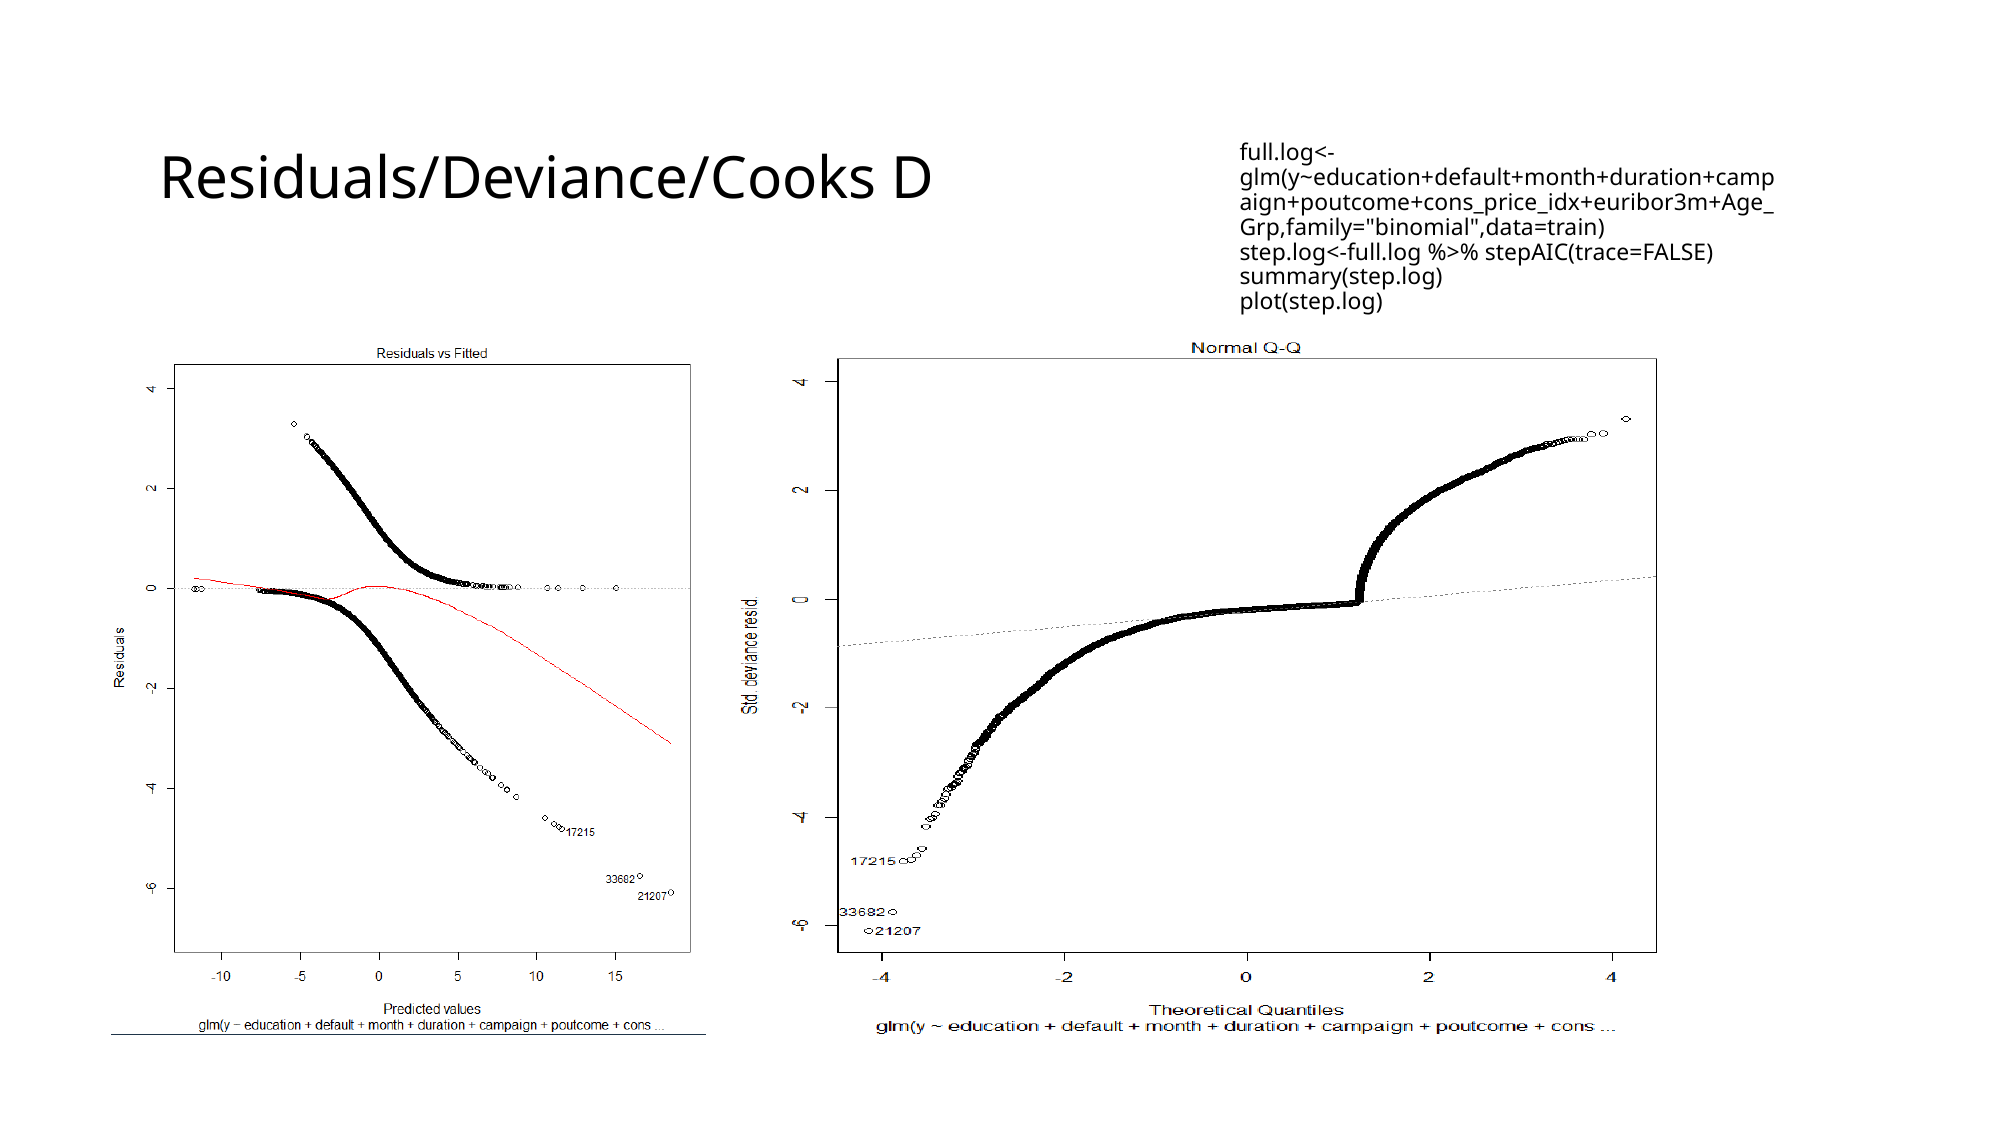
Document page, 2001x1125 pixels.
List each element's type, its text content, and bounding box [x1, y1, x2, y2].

title full.log<-glm(y~education+default+month+duration+campaign+poutcome+cons_price_idx+euribor3m+Age_Grp,family="binomial",data=train) step.log<-full.log %>% stepAIC(trace=FALSE) summary(step.log) plot(step.log) [1224, 119, 1793, 337]
picture [735, 320, 1675, 1035]
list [111, 320, 706, 1035]
text_box Residuals/Deviance/Cooks D [144, 71, 1084, 289]
